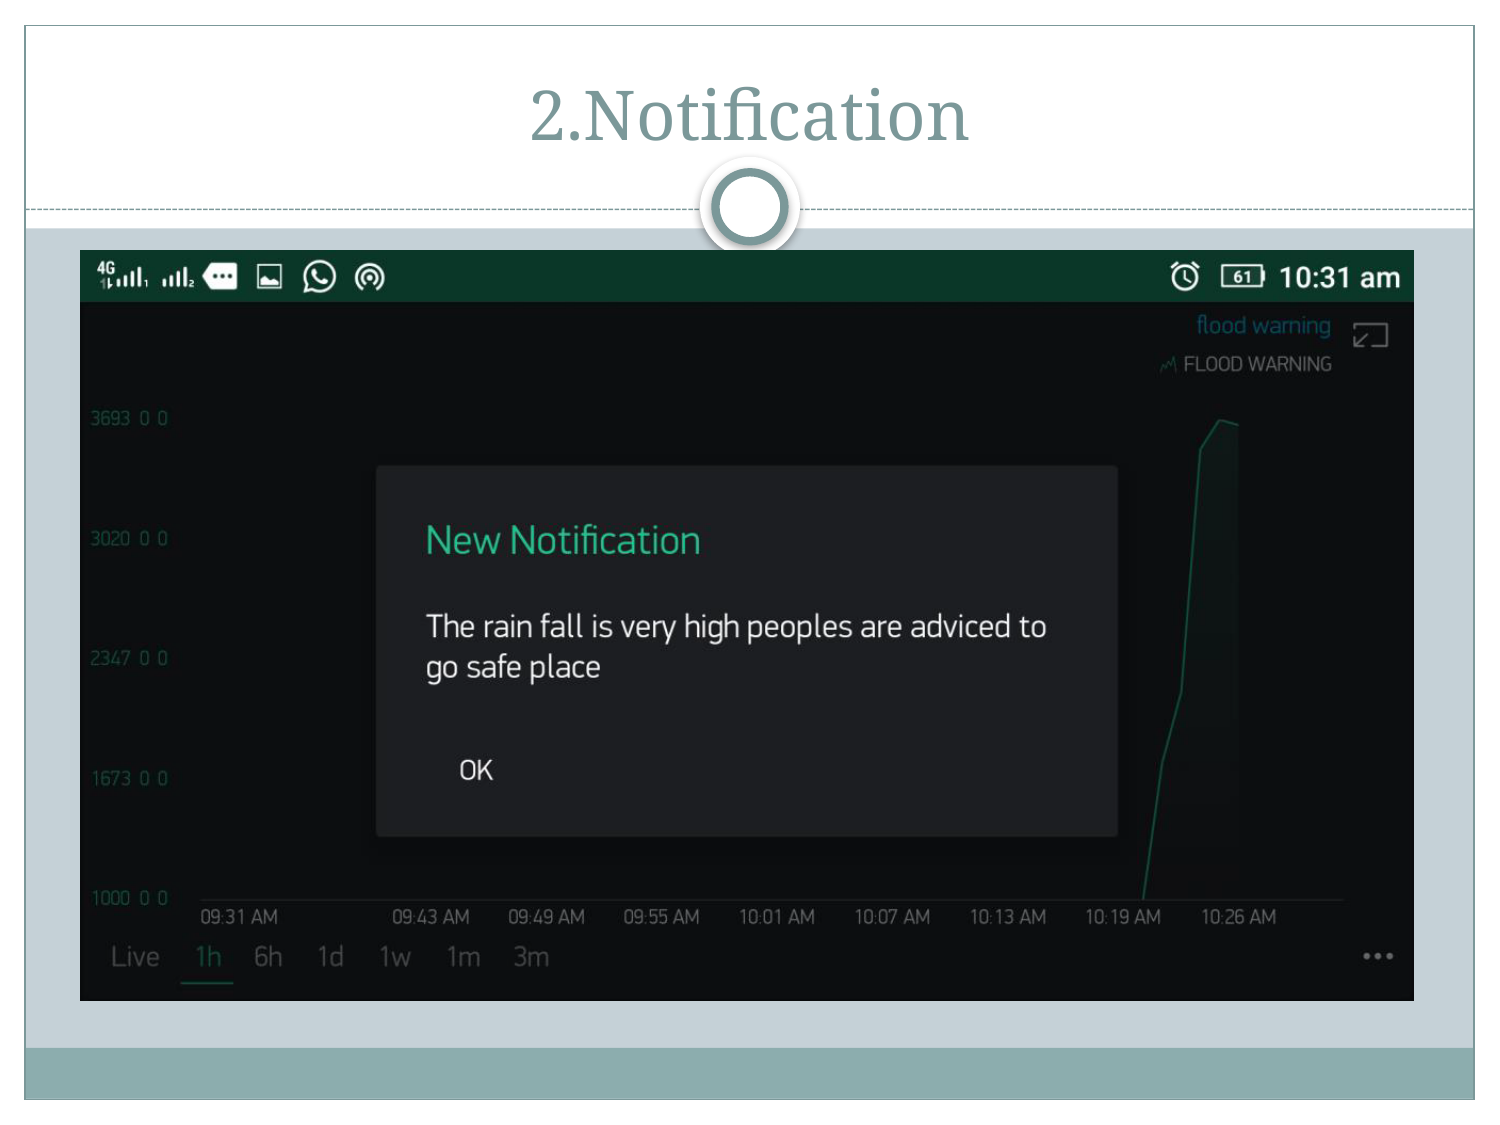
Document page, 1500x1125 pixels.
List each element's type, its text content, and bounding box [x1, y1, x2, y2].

title 2.Notification [49, 37, 1450, 162]
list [79, 250, 1415, 1001]
